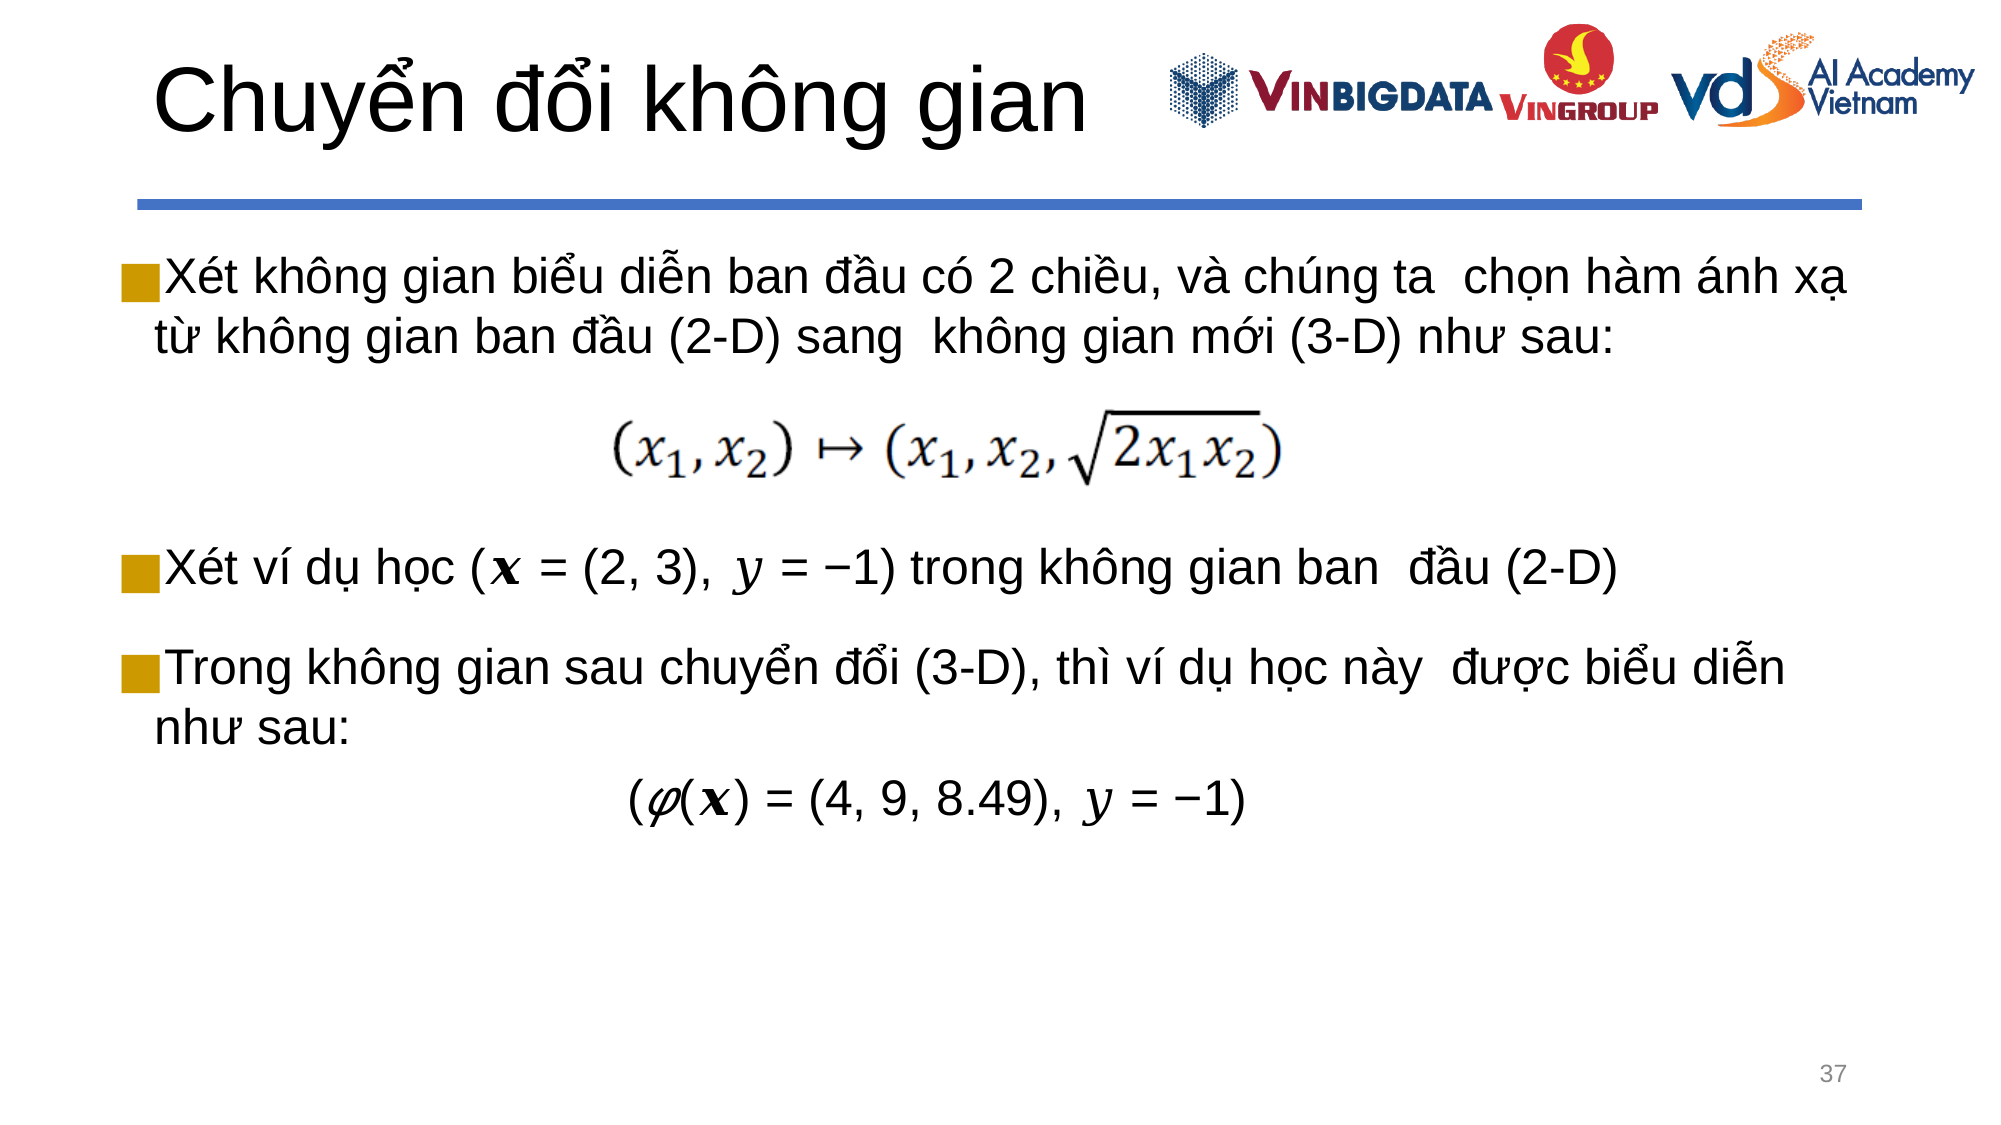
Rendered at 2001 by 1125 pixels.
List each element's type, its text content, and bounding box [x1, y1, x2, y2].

picture [1671, 32, 1975, 127]
title Chuyển đổi không gian [137, 0, 1171, 204]
text_box Xét không gian biểu diễn ban đầu có 2 chiều, và chúng ta chọn hàm ánh xạ từ không gian ban đầu (2-D) sang không gian mới (3-D) như sau: Xét ví dụ học (𝒙 = (2, 3), 𝑦 = −1) trong không gian ban đầu (2-D) Trong không gian sau chuyển đổi (3-D), thì ví dụ học này được biểu diễn như sau: (φ(𝒙) = (4, 9, 8.49), 𝑦 = −1) [108, 241, 1880, 826]
picture [1171, 0, 1665, 158]
picture [595, 398, 1324, 516]
slide_number 37 [1412, 1042, 1863, 1103]
